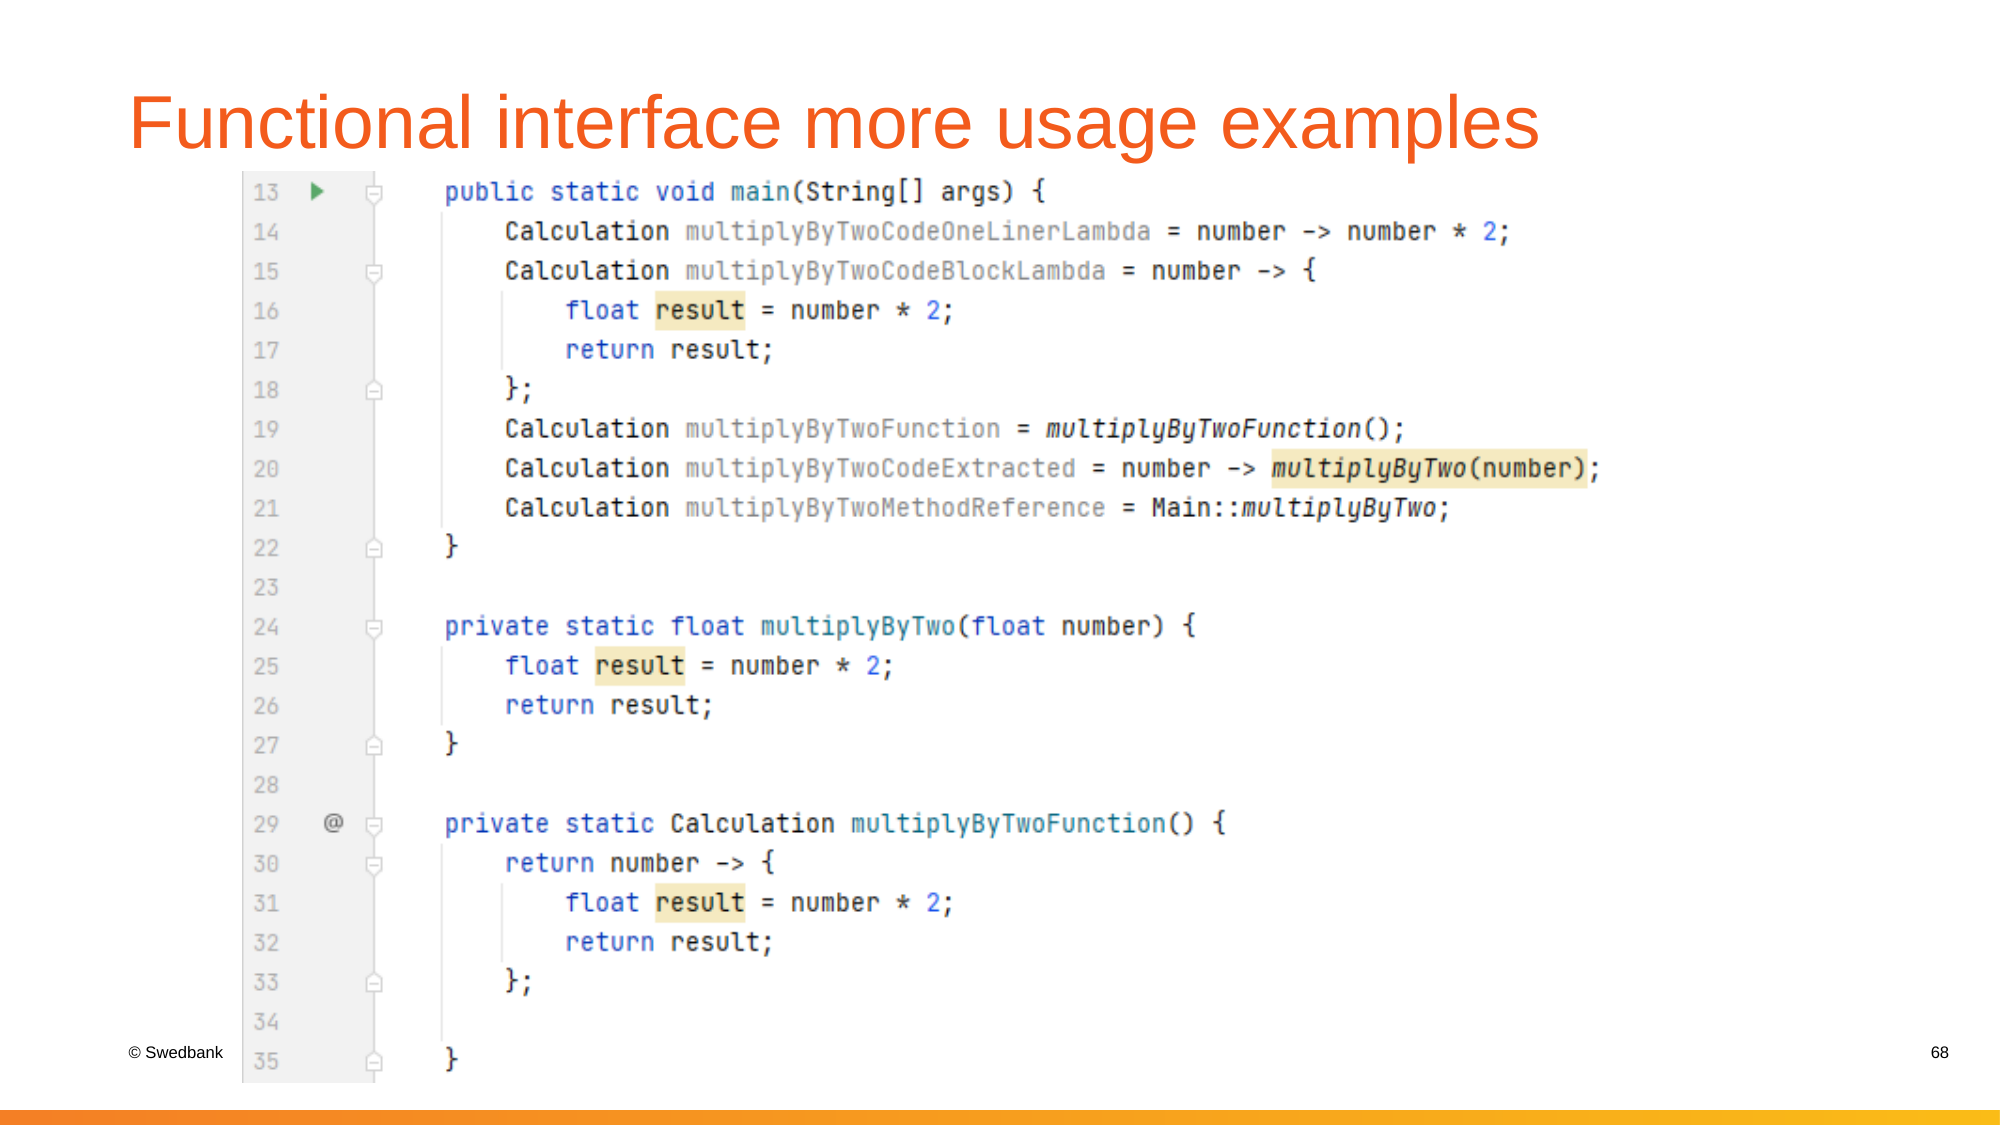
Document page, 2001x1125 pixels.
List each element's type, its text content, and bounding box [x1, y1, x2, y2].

slide_number 68 [1927, 1041, 1950, 1064]
title Functional interface more usage examples [128, 78, 1636, 253]
picture [0, 1110, 2000, 1125]
picture [241, 171, 1636, 1084]
